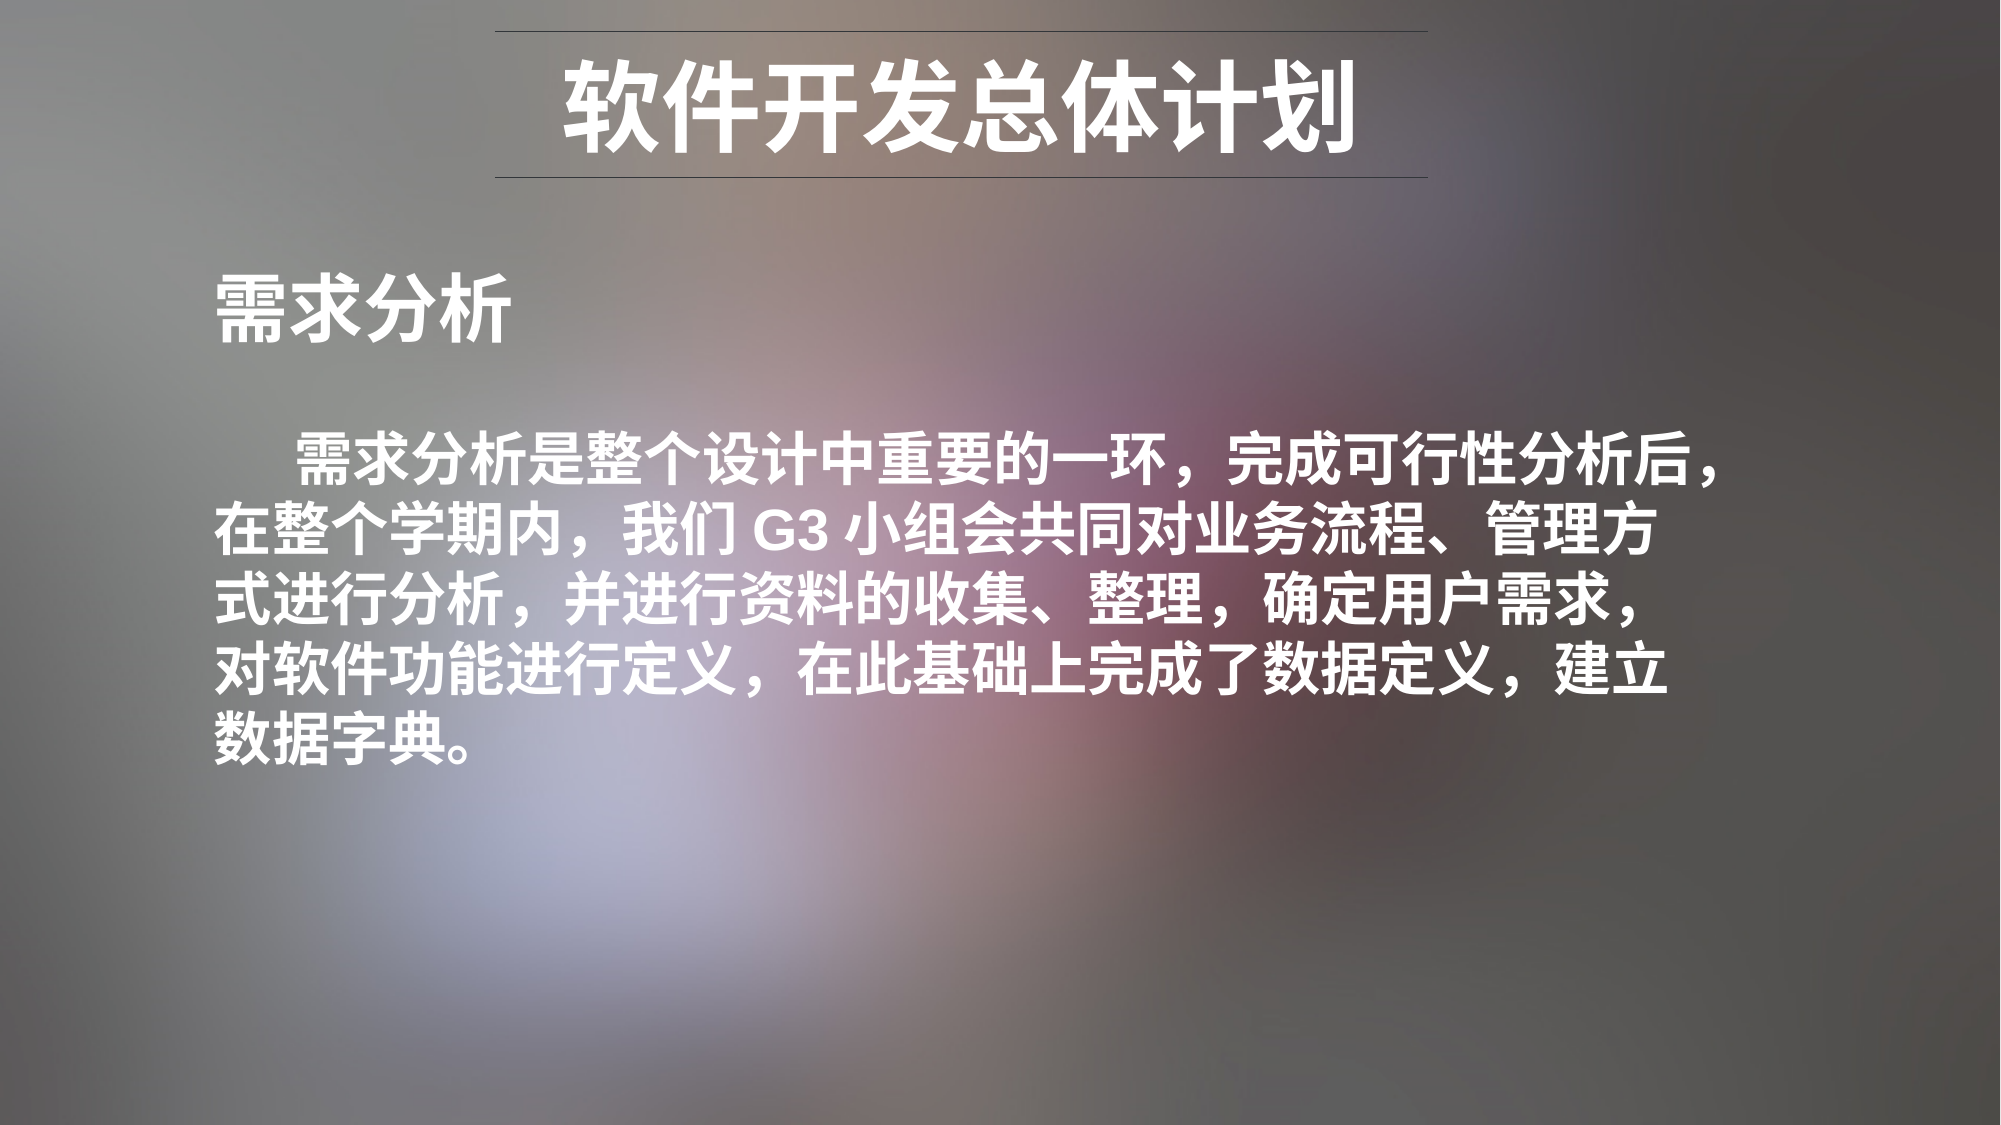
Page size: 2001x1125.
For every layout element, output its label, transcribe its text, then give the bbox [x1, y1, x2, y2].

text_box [458, 31, 1465, 178]
text_box 需求分析 需求分析是整个设计中重要的一环，完成可行性分析后，在整个学期内，我们G3小组会共同对业务流程、管理方式进行分析，并进行资料的收集、整理，确定用户需求，对软件功能进行定义，在此基础上完成了数据定义，建立数据字典。 [199, 254, 1724, 780]
picture [0, 0, 2001, 1125]
